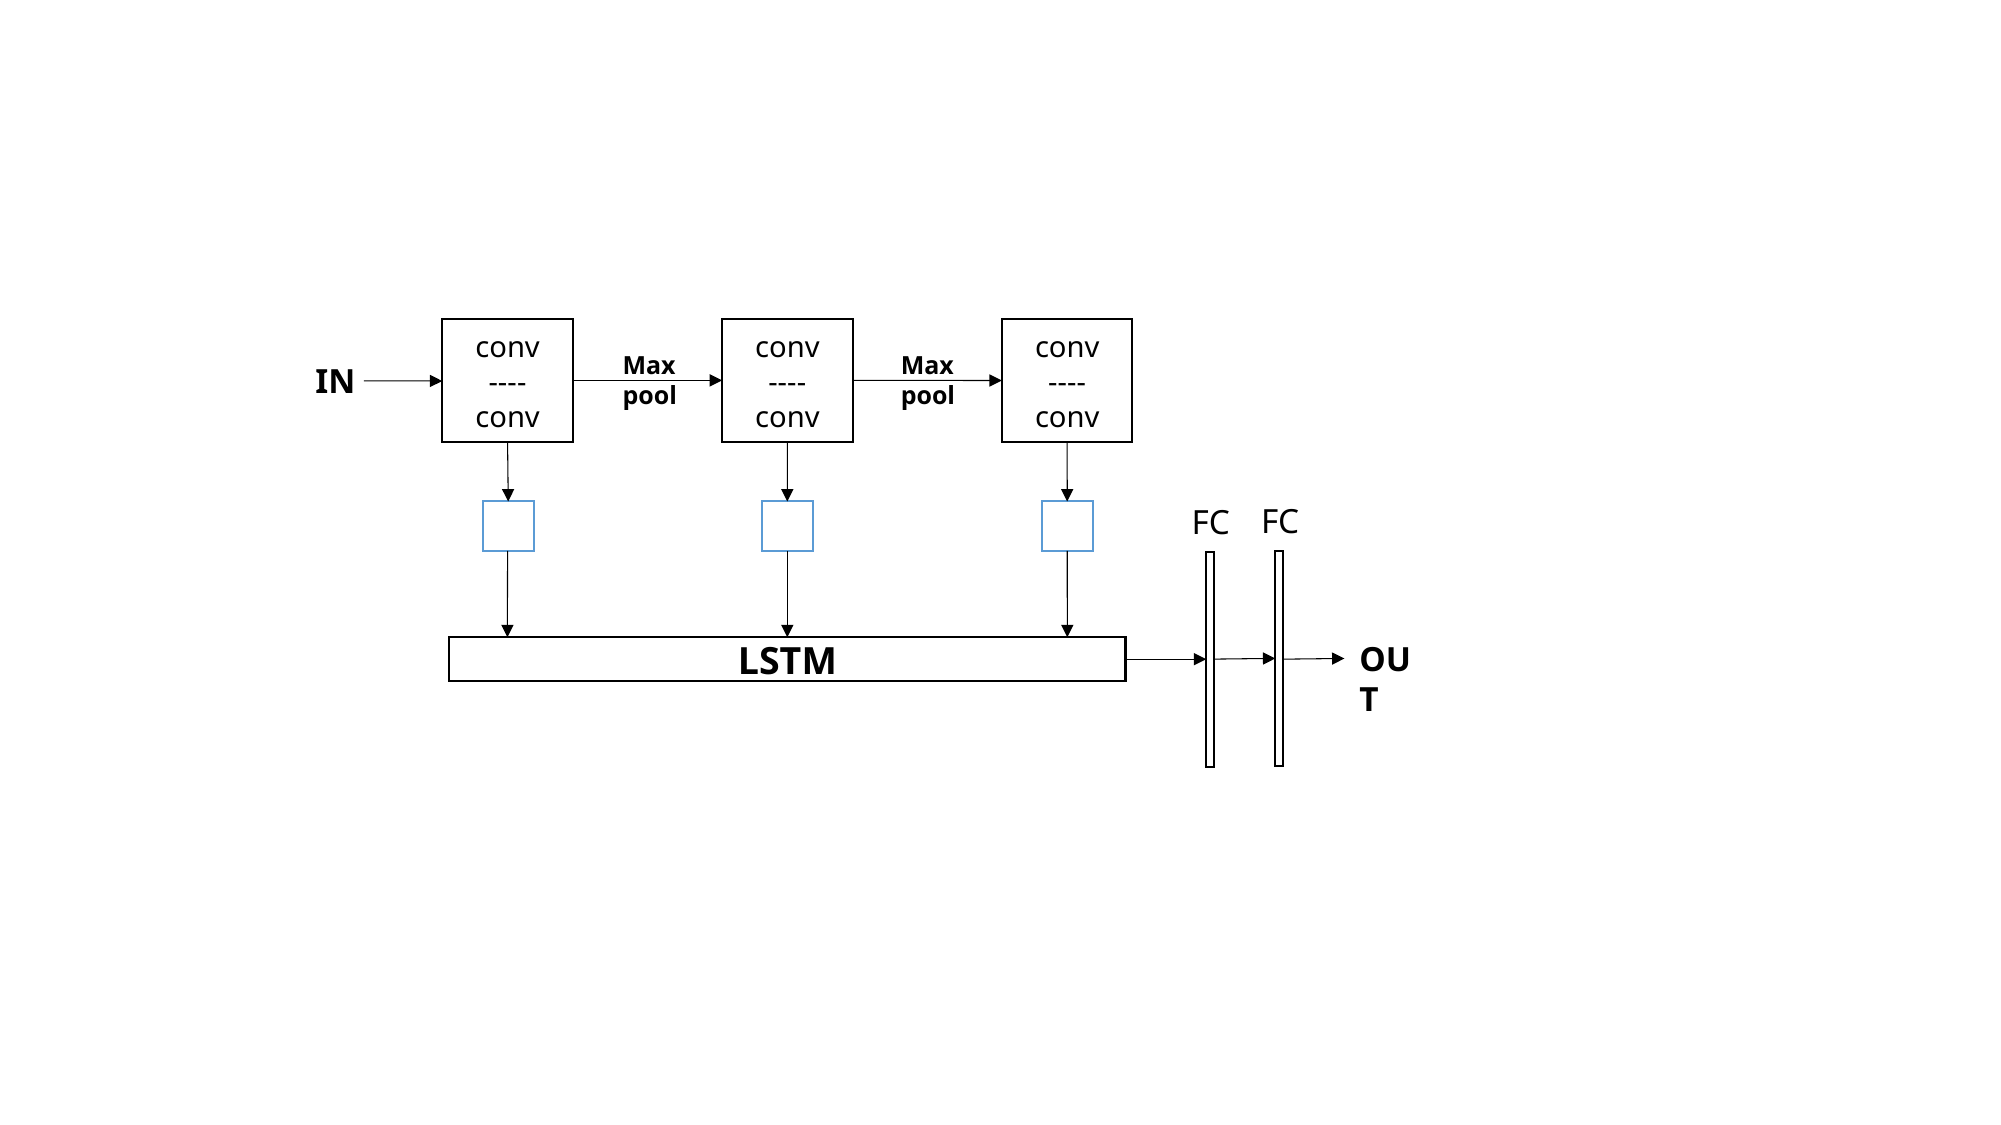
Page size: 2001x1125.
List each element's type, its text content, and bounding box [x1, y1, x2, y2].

text_box Max pool [608, 381, 706, 418]
text_box Max pool [608, 342, 706, 380]
text_box Max pool [886, 381, 984, 418]
text_box [1274, 550, 1284, 767]
text_box [482, 500, 535, 552]
text_box conv ---- conv [721, 318, 854, 443]
text_box OUT [1344, 630, 1442, 726]
text_box conv ---- conv [1001, 318, 1133, 443]
text_box LSTM [448, 636, 1127, 682]
text_box [1205, 551, 1215, 768]
text_box FC [1246, 492, 1319, 548]
text_box [761, 500, 814, 552]
text_box IN [300, 352, 373, 408]
text_box FC [1176, 493, 1249, 549]
text_box conv ---- conv [441, 318, 574, 443]
text_box [1041, 500, 1094, 552]
text_box Max pool [886, 342, 984, 380]
